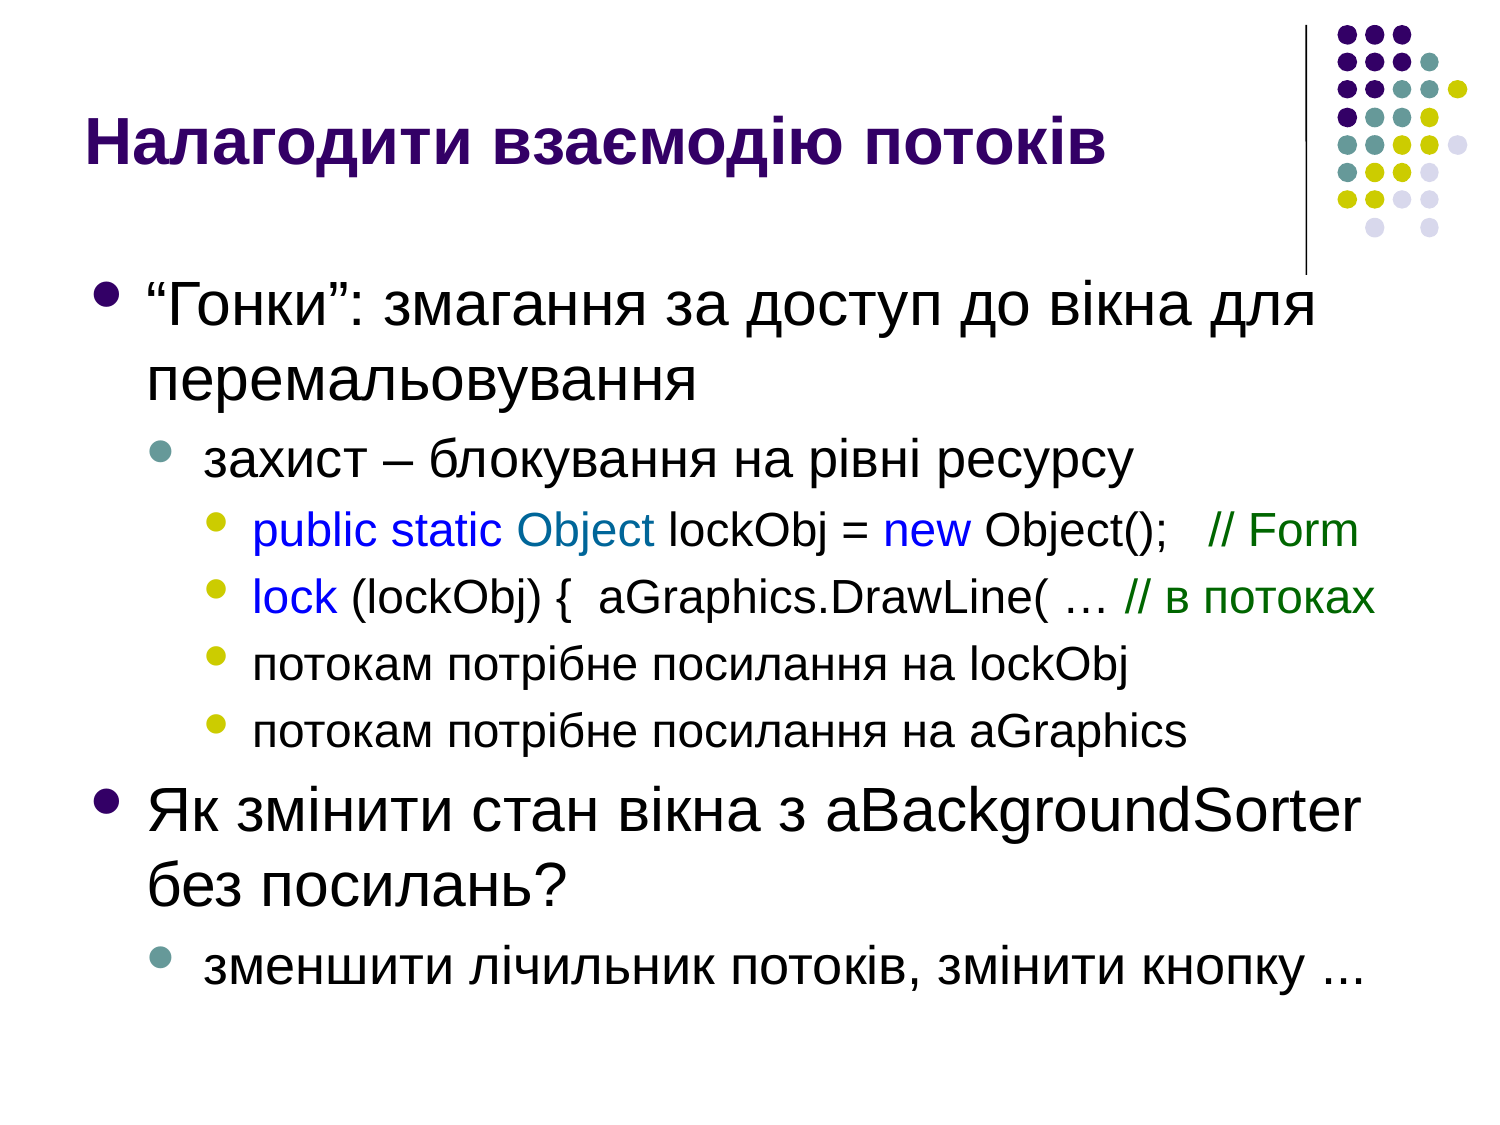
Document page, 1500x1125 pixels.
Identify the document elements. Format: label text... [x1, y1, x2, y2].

title Налагодити взаємодію потоків [69, 42, 1307, 186]
list “Гонки”: змагання за доступ до вікна для перемальовування захист – блокування на рівні ресурсу public static Object lockObj = new Object(); // Form lock (lockObj) { aGraphics.DrawLine( … // в потоках потокам потрібне посилання на lockObj потокам потрібне посилання на aGraphics Як змінити стан вікна з aBackgroundSorter без посилань? зменшити лічильник потоків, змінити кнопку ... [75, 255, 1425, 1006]
